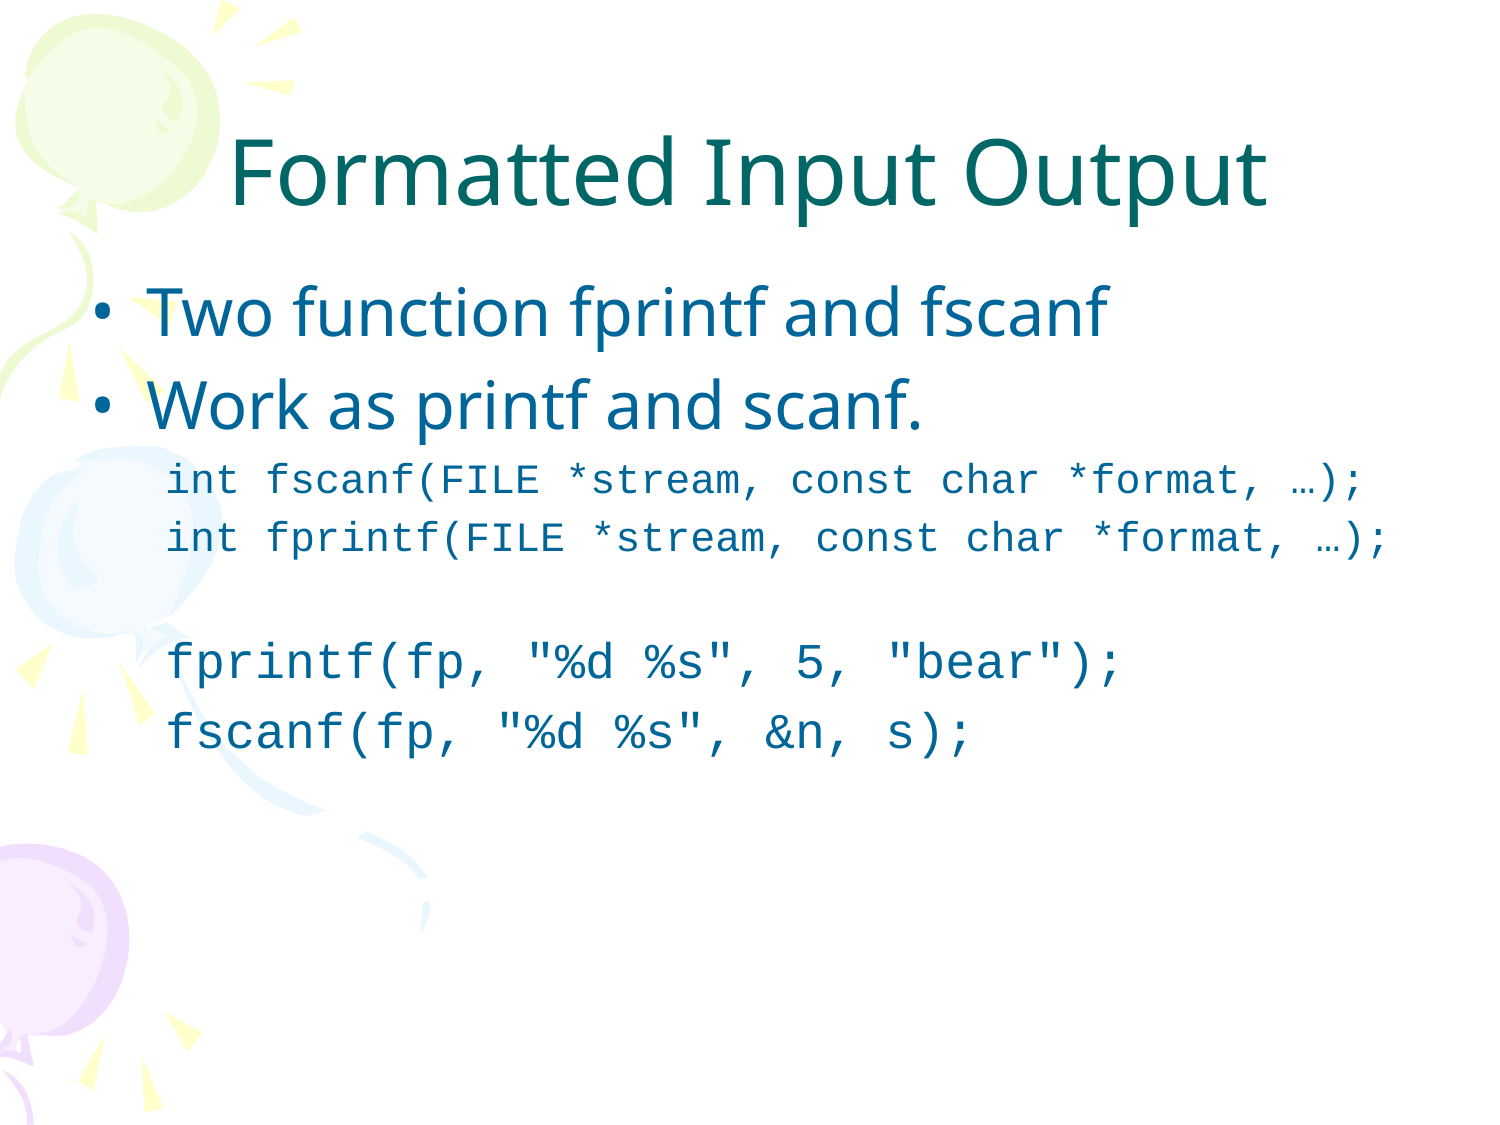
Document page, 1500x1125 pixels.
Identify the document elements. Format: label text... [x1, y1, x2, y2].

list Two function fprintf and fscanf Work as printf and scanf. int fscanf(FILE *stream, const char *format, …); int fprintf(FILE *stream, const char *format, …); fprintf(fp, "%d %s", 5, "bear"); fscanf(fp, "%d %s", &n, s); [75, 262, 1425, 994]
title Formatted Input Output [72, 16, 1425, 233]
